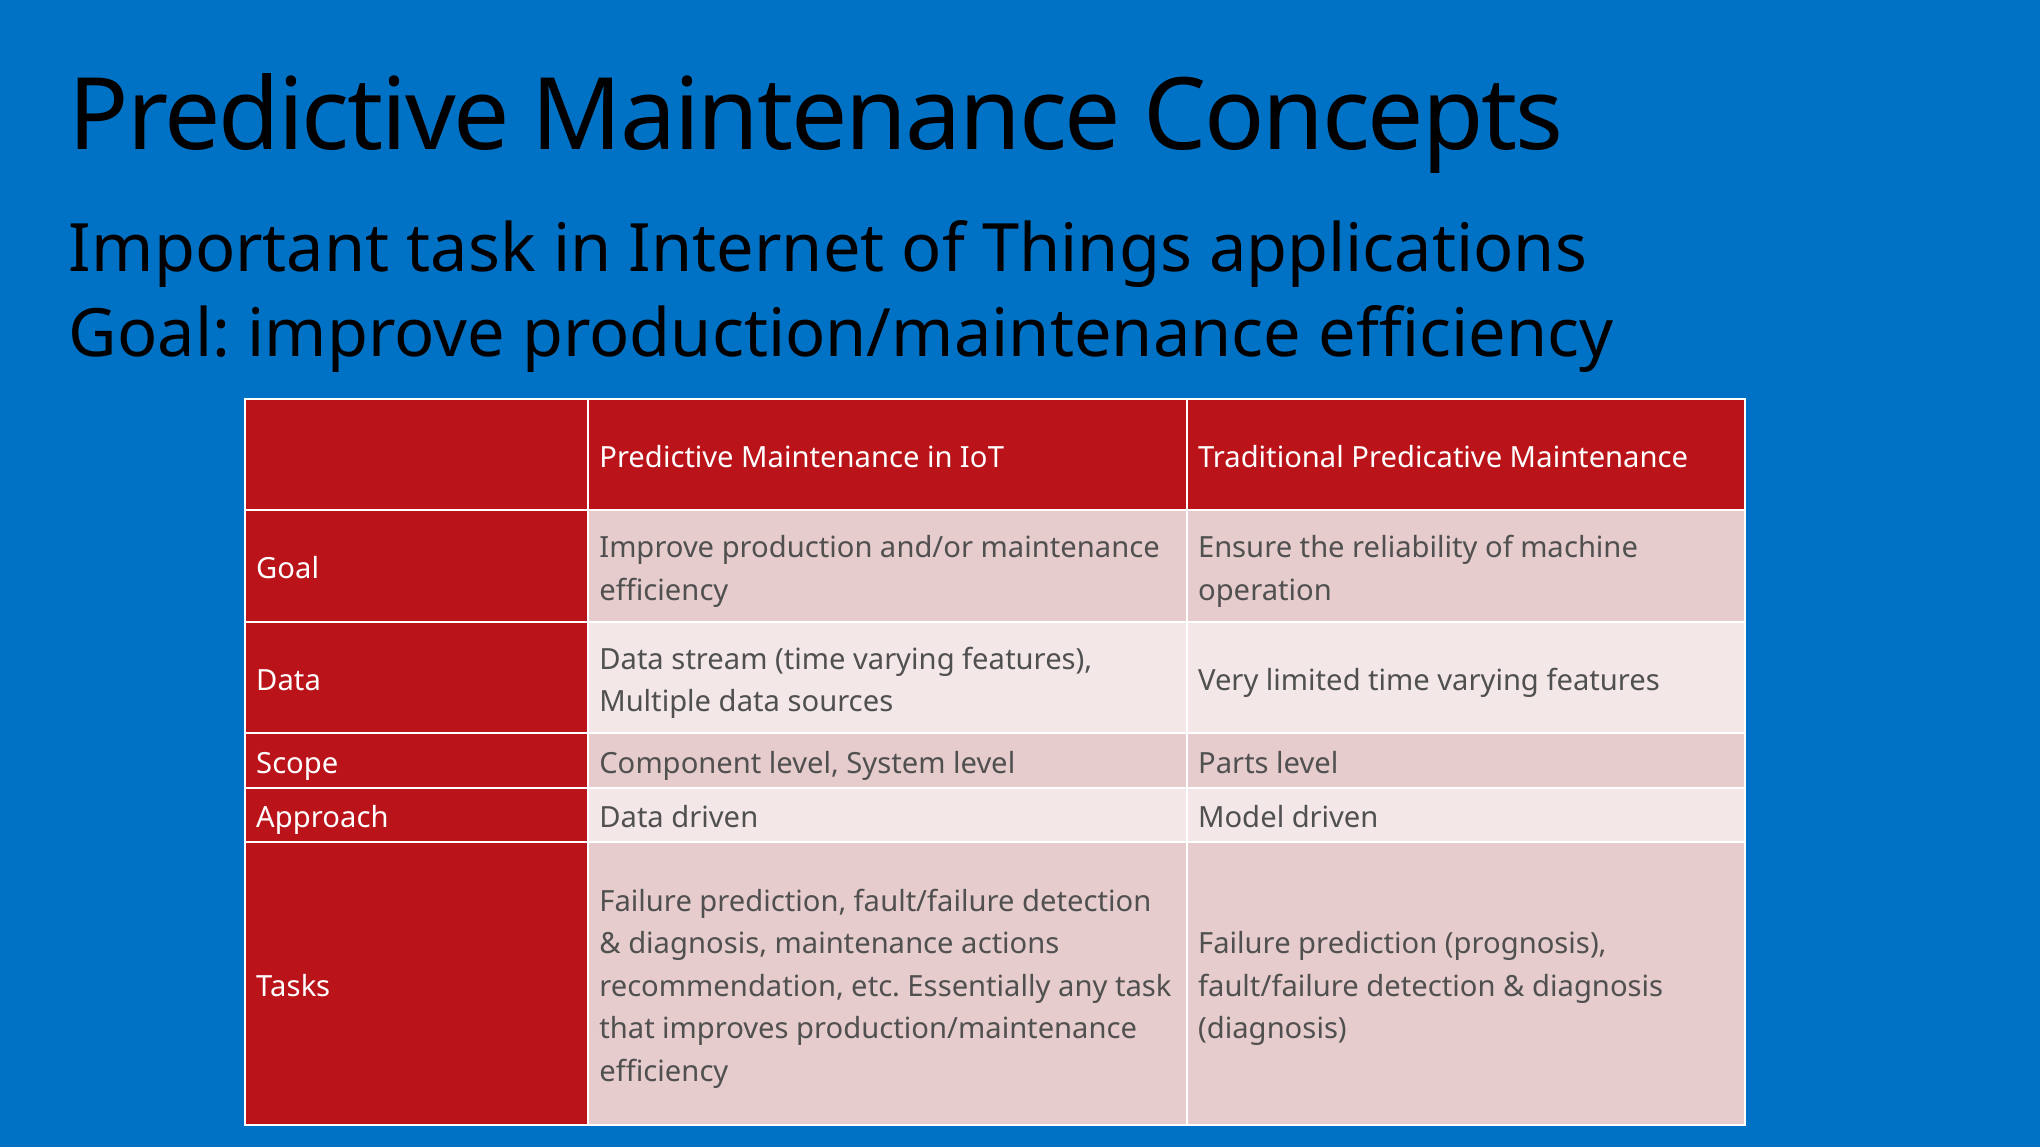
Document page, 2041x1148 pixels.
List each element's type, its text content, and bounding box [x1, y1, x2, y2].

table_cell Data stream (time varying features), Multiple data sources [589, 623, 1186, 732]
table_cell Component level, System level [589, 734, 1186, 787]
table_cell Parts level [1188, 734, 1744, 787]
table_cell Data driven [589, 789, 1186, 841]
table_cell Improve production and/or maintenance efficiency [589, 511, 1186, 621]
table_header Traditional Predicative Maintenance [1188, 400, 1744, 509]
table_cell Failure prediction (prognosis), fault/failure detection & diagnosis (diagnosis) [1188, 843, 1744, 1124]
table_header Predictive Maintenance in IoT [589, 400, 1186, 509]
table_cell Goal [246, 511, 587, 621]
table_cell Failure prediction, fault/failure detection & diagnosis, maintenance actions recommendation, etc. Essentially any task that improves production/maintenance efficiency [589, 843, 1186, 1124]
table_header [246, 400, 587, 509]
title Predictive Maintenance Concepts [45, 48, 1996, 198]
table_cell Very limited time varying features [1188, 623, 1744, 732]
table_cell Approach [246, 789, 587, 841]
table_cell Tasks [246, 843, 587, 1124]
table_cell Ensure the reliability of machine operation [1188, 511, 1744, 621]
list Important task in Internet of Things applications Goal: improve production/maintenance efficiency [45, 198, 1996, 550]
table_cell Model driven [1188, 789, 1744, 841]
table_cell Data [246, 623, 587, 732]
table_cell Scope [246, 734, 587, 787]
